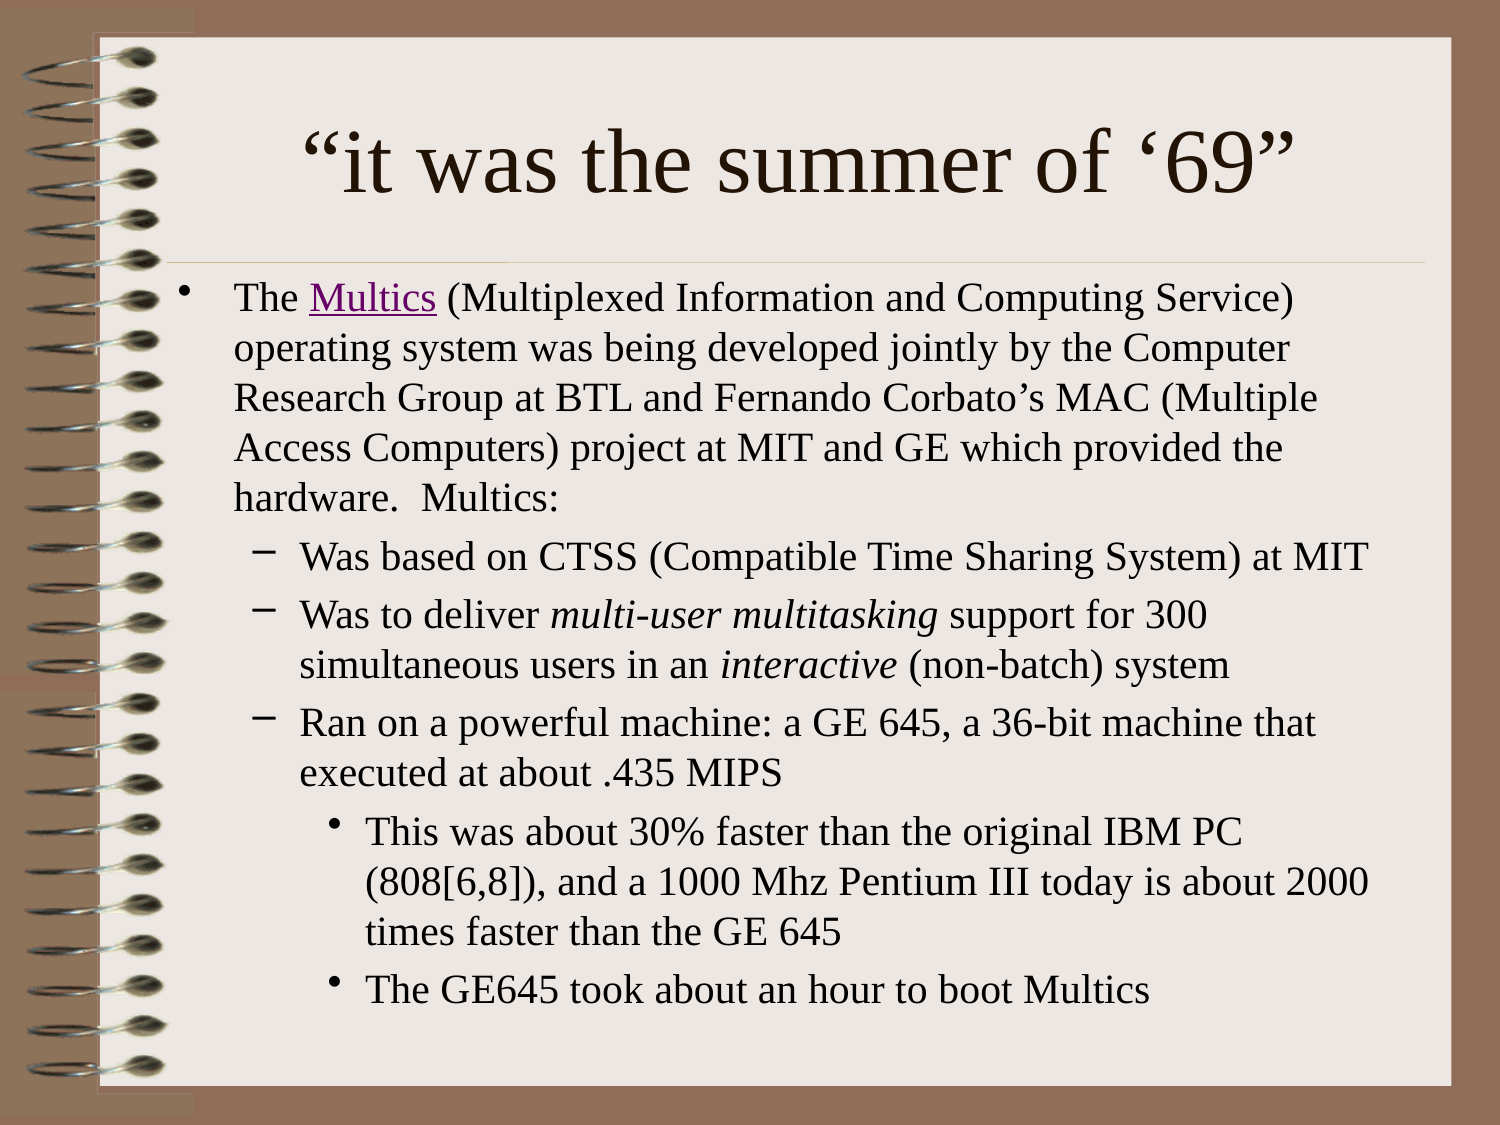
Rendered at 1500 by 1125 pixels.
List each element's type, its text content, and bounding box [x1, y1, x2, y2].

list The Multics (Multiplexed Information and Computing Service) operating system was being developed jointly by the Computer Research Group at BTL and Fernando Corbato’s MAC (Multiple Access Computers) project at MIT and GE which provided the hardware. Multics: Was based on CTSS (Compatible Time Sharing System) at MIT Was to deliver multi-user multitasking support for 300 simultaneous users in an interactive (non-batch) system Ran on a powerful machine: a GE 645, a 36-bit machine that executed at about .435 MIPS This was about 30% faster than the original IBM PC (808[6,8]), and a 1000 Mhz Pentium III today is about 2000 times faster than the GE 645 The GE645 took about an hour to boot Multics [162, 262, 1438, 1063]
picture [0, 8, 194, 674]
title “it was the summer of ‘69” [174, 62, 1426, 251]
picture [0, 692, 194, 1115]
